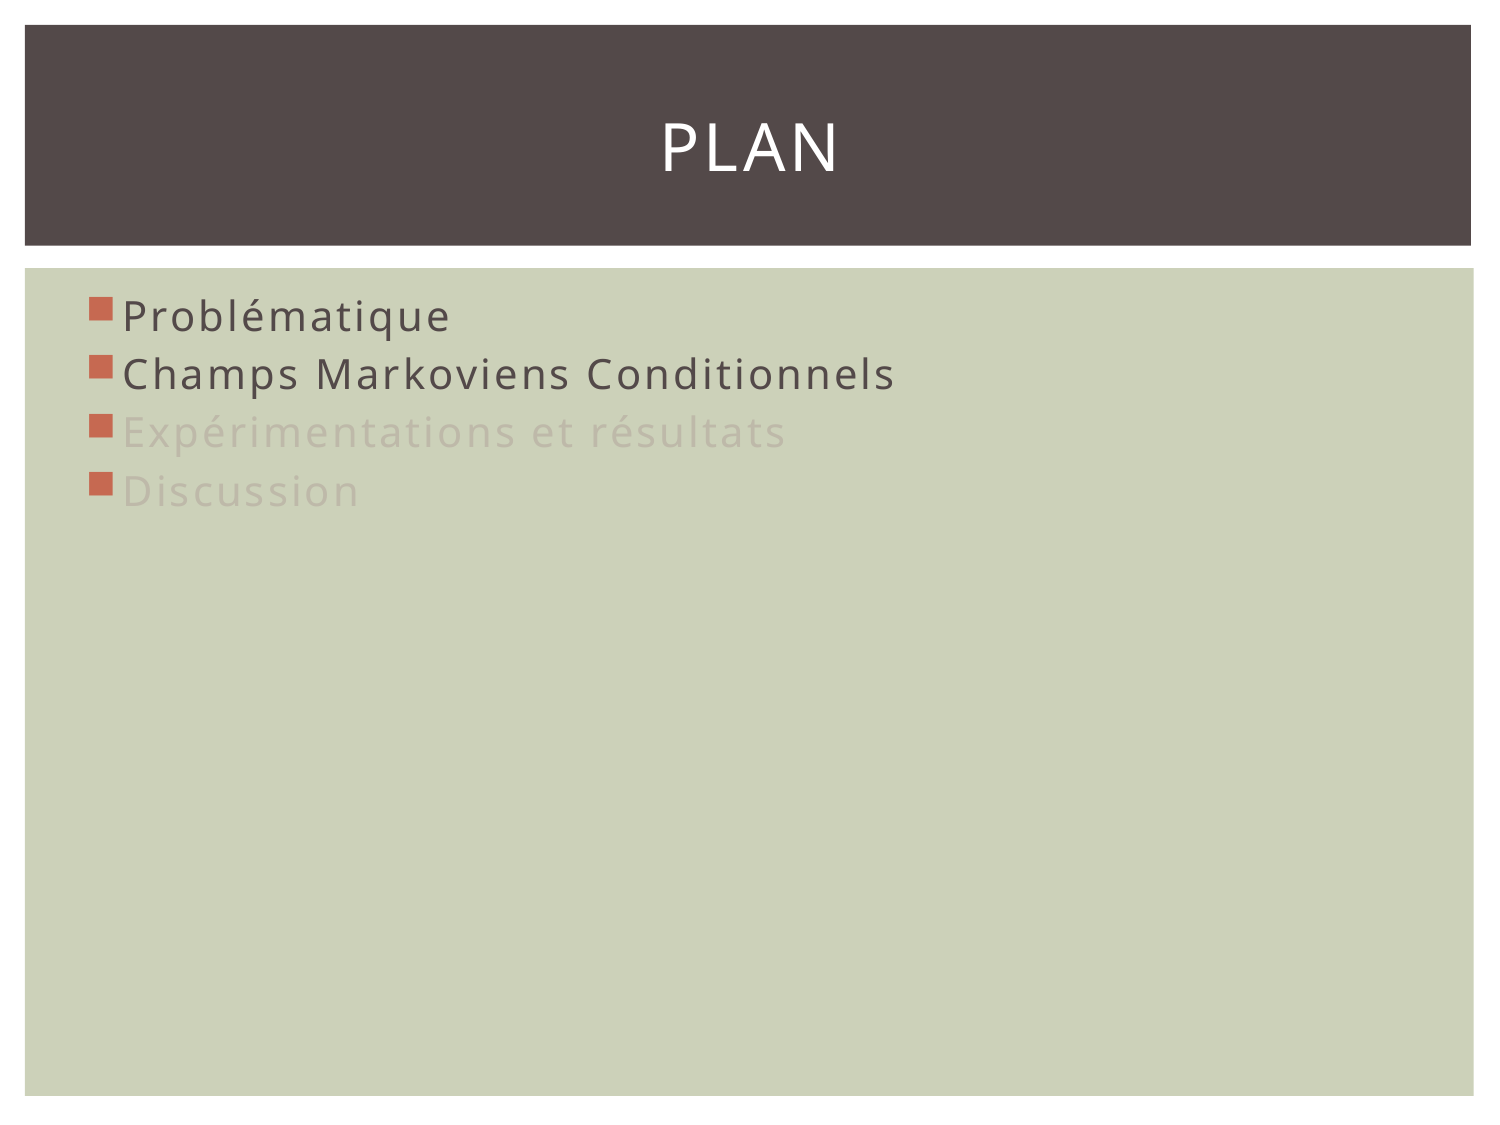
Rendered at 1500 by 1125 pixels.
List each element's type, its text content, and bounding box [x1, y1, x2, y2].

title PLAN [62, 58, 1438, 232]
list Problématique Champs Markoviens Conditionnels Expérimentations et résultats Discussion [62, 281, 1442, 1005]
